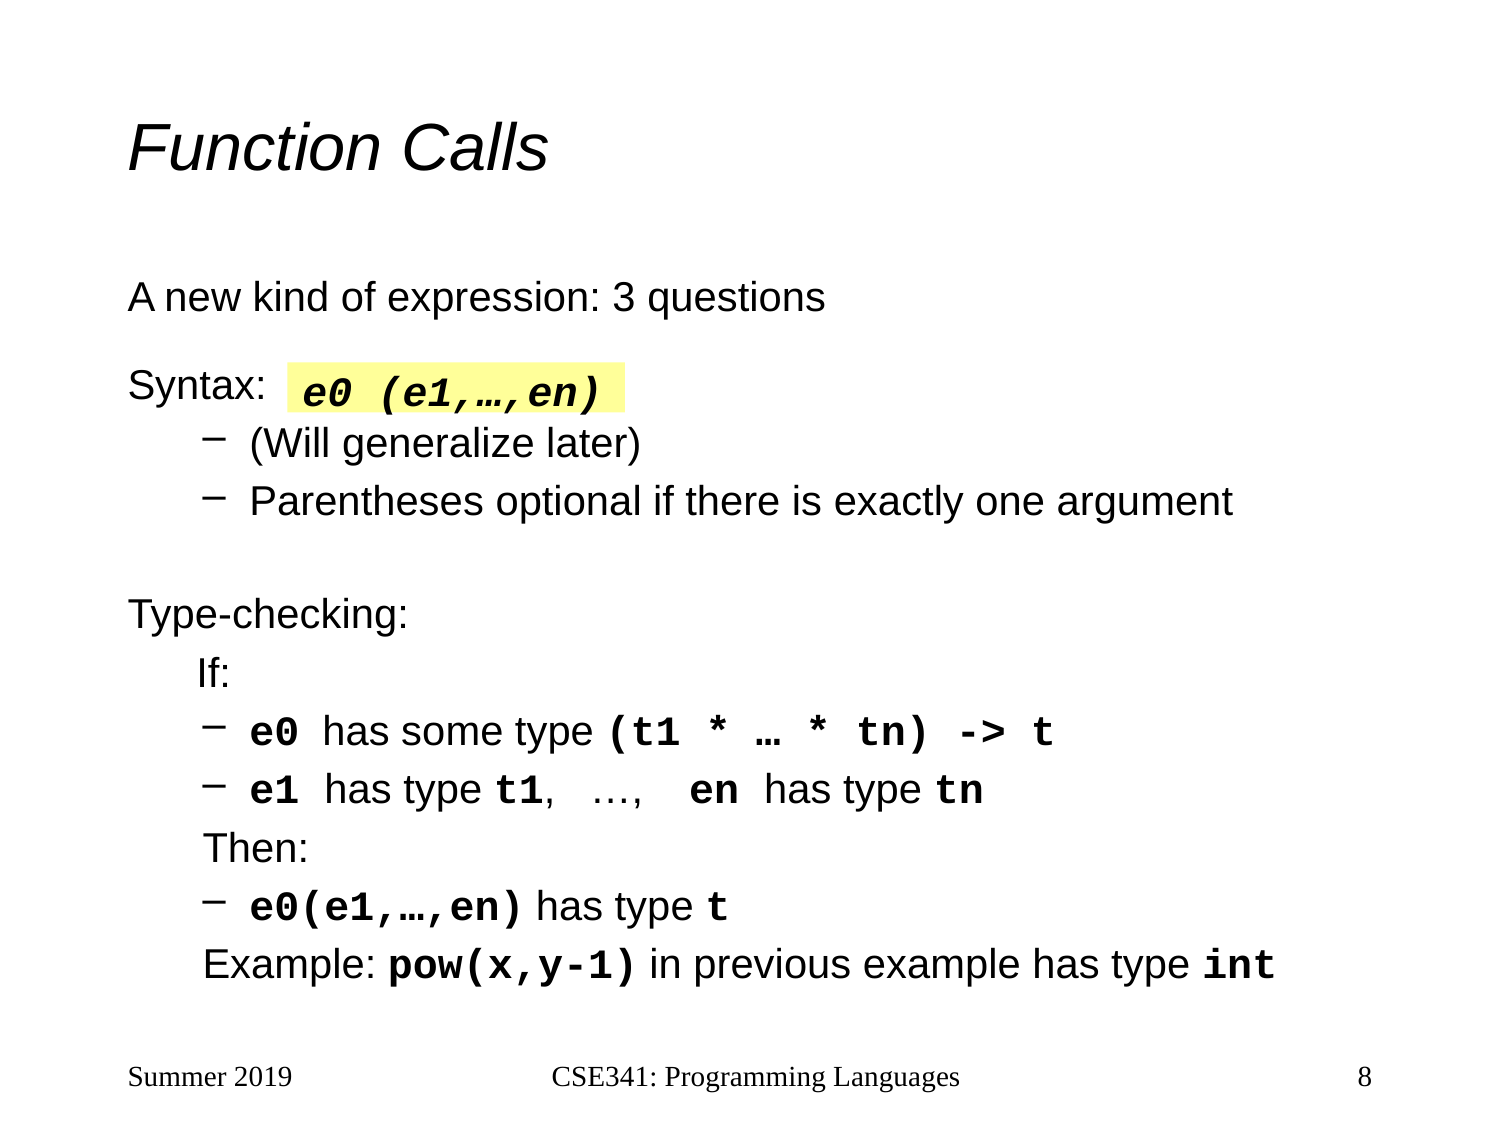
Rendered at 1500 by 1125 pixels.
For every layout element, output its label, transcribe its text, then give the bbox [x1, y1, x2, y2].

text_box e0 (e1,…,en) [287, 362, 625, 413]
slide_number 8 [1074, 1049, 1388, 1125]
list A new kind of expression: 3 questions Syntax: (Will generalize later) Parentheses optional if there is exactly one argument Type-checking: If: e0 has some type (t1 * … * tn) -> t e1 has type t1, …, en has type tn Then: e0(e1,…,en) has type t Example: pow(x,y-1) in previous example has type int [112, 262, 1388, 1001]
footer CSE341: Programming Languages [474, 1049, 1038, 1125]
title Function Calls [112, 49, 1388, 238]
slide_number Summer 2019 [112, 1049, 426, 1125]
